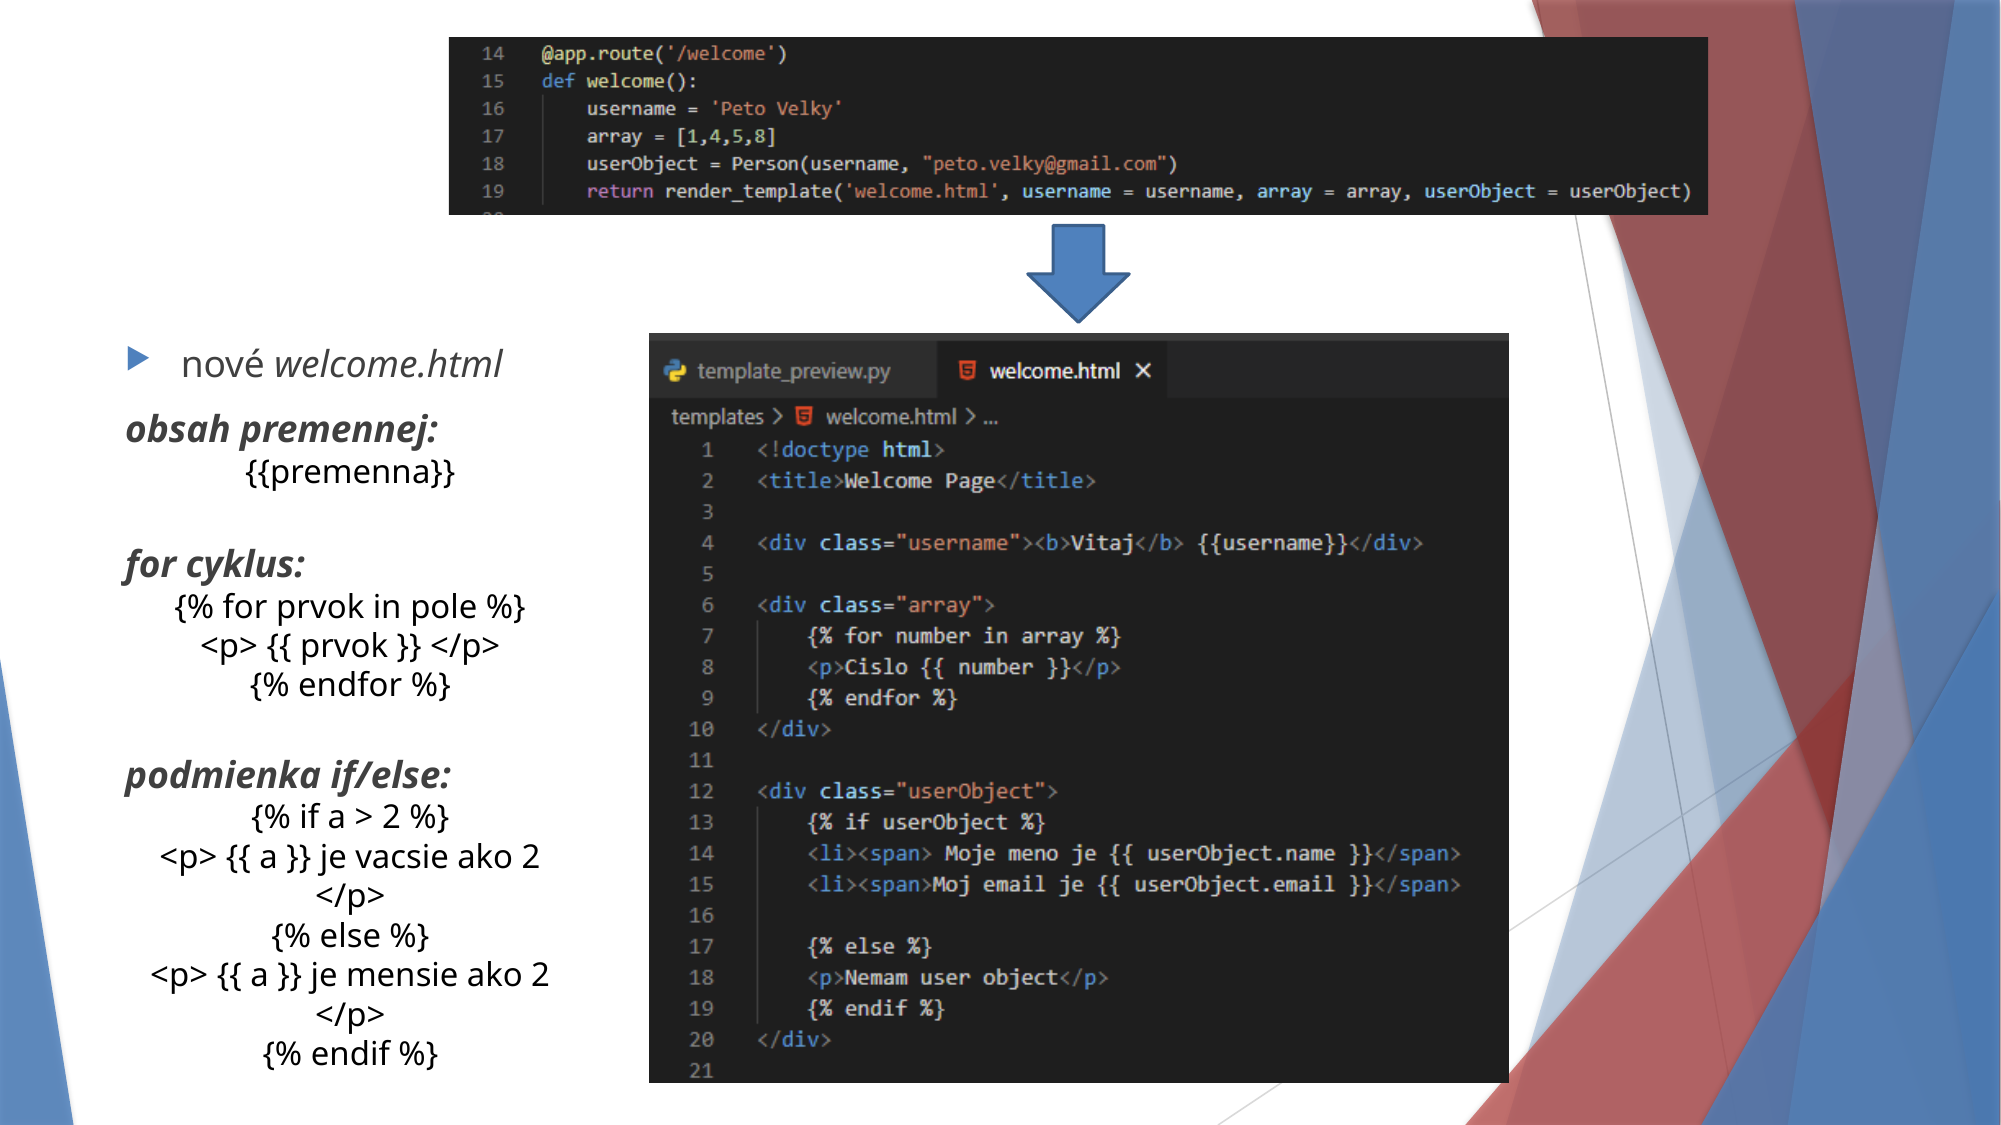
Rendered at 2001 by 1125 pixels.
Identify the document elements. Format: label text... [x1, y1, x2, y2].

text_box [1026, 224, 1131, 324]
picture [648, 332, 1509, 1084]
picture [448, 37, 1709, 216]
list nové welcome.html obsah premennej: {{premenna}} for cyklus: {% for prvok in pole %} <p> {{ prvok }} </p> {% endfor %} podmienka if/else: {% if a > 2 %} <p> {{ a }} je vacsie ako 2 </p> {% else %} <p> {{ a }} je mensie ako 2 </p> {% endif %} [110, 333, 591, 1083]
